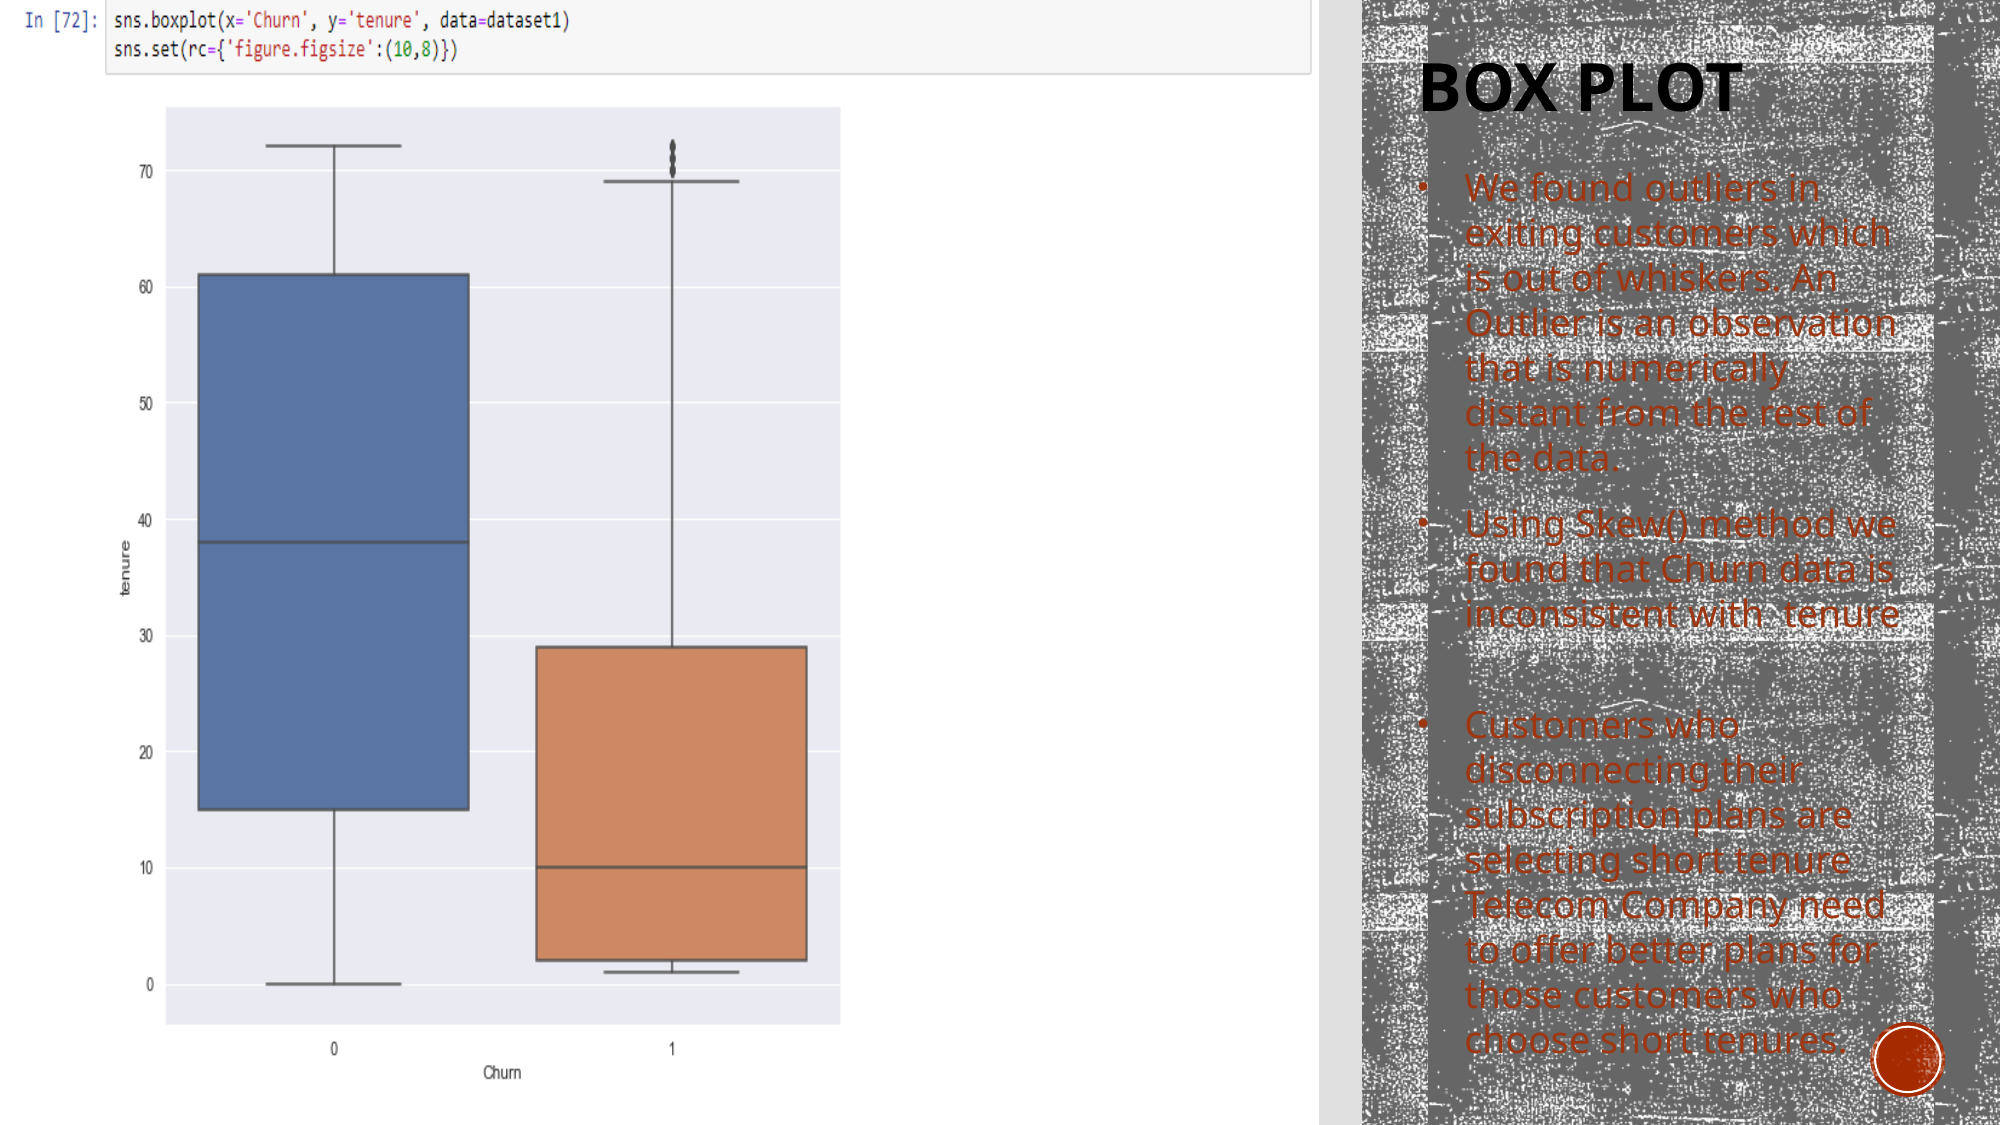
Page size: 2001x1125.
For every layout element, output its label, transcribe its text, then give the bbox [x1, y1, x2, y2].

picture [0, 0, 1360, 1124]
list We found outliers in exiting customers which is out of whiskers. An Outlier is an observation that is numerically distant from the rest of the data. Using Skew() method we found that Churn data is inconsistent with tenure Customers who disconnecting their subscription plans are selecting short tenure Telecom Company need to offer better plans for those customers who choose short tenures. [1402, 156, 1928, 1100]
title Box Plot [1402, 38, 1928, 134]
